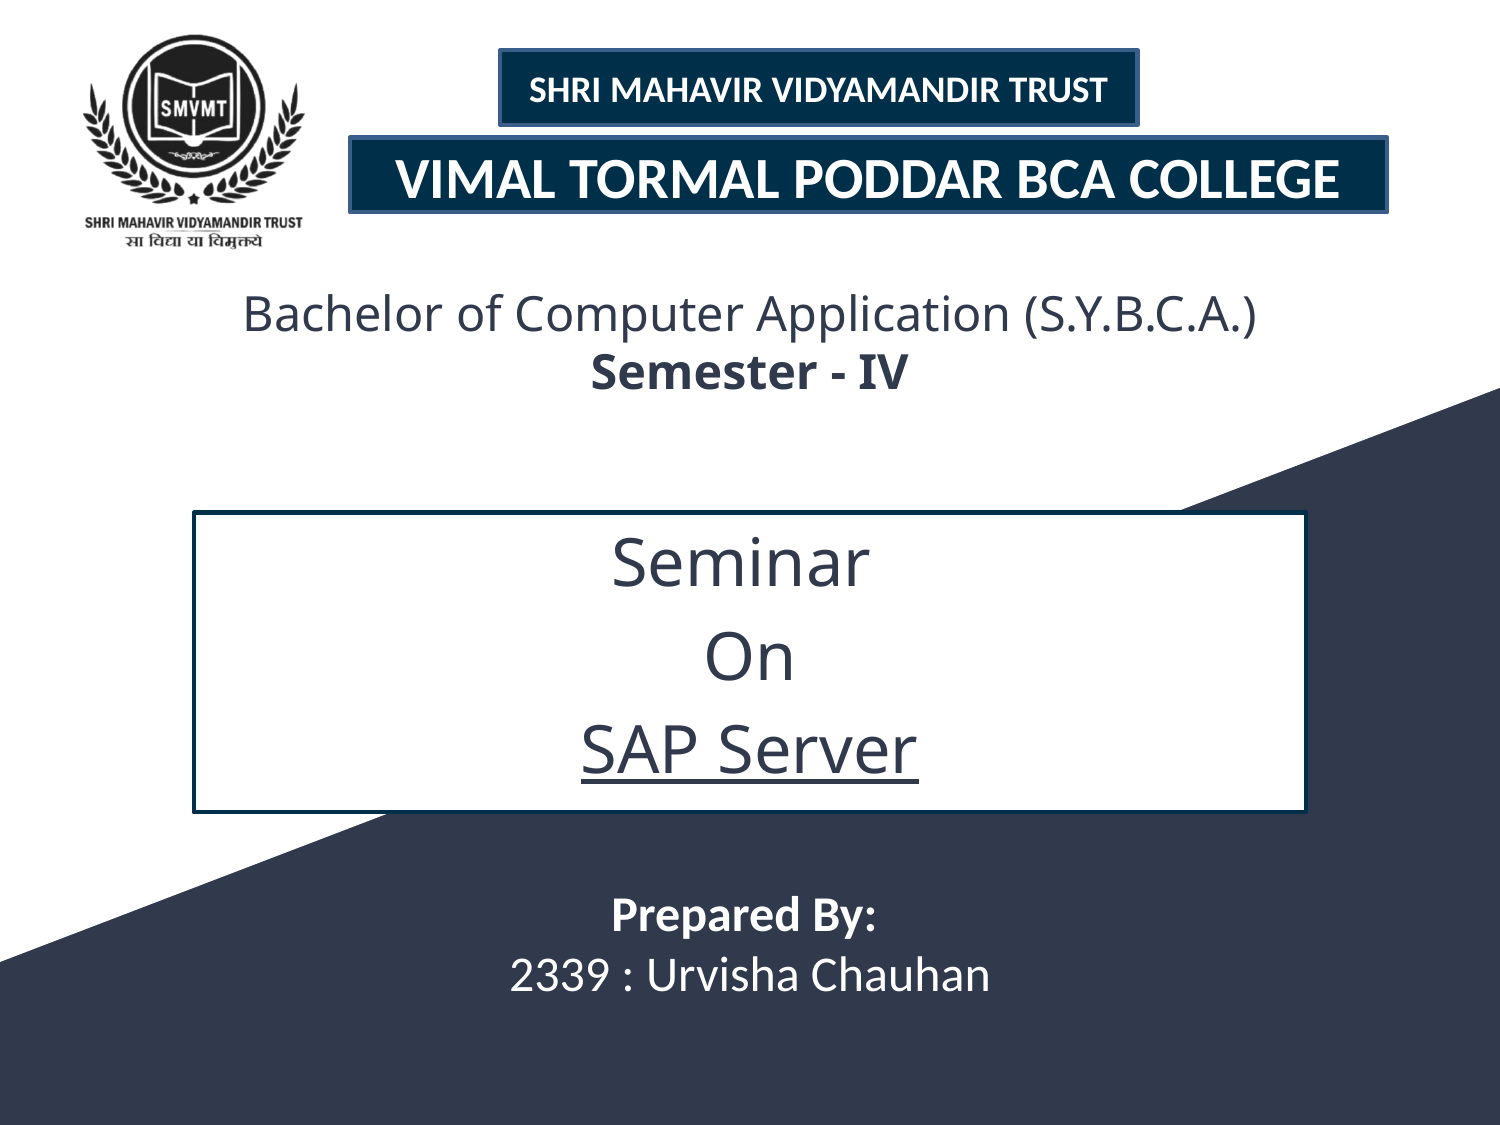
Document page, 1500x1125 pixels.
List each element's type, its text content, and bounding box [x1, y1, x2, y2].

text_box VIMAL TORMAL PODDAR BCA COLLEGE [349, 137, 1388, 213]
picture [62, 5, 326, 269]
text_box Seminar On SAP Server [193, 512, 1307, 813]
subtitle Bachelor of Computer Application (S.Y.B.C.A.) Semester - IV [225, 275, 1275, 425]
title SHRI MAHAVIR VIDYAMANDIR TRUST [500, 50, 1138, 125]
text_box Prepared By: 2339 : Urvisha Chauhan [484, 873, 1016, 1024]
